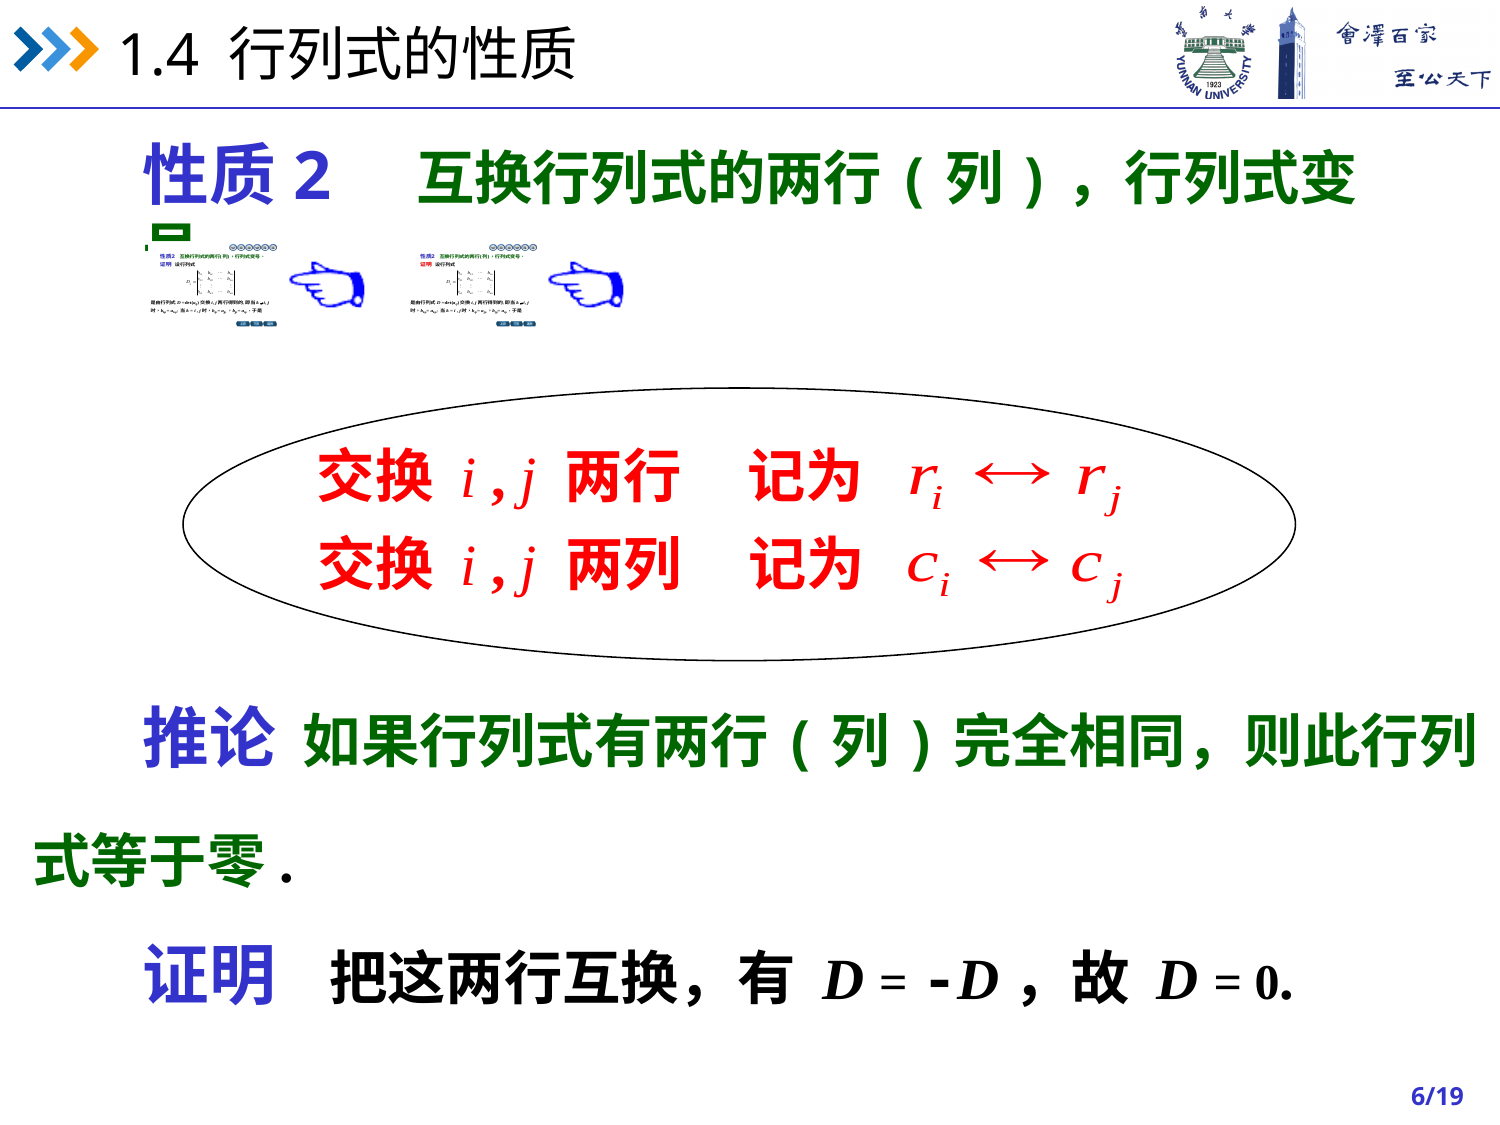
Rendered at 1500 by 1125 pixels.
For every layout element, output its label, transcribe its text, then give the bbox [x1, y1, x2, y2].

picture [285, 257, 368, 317]
text_box 性质2 互换行列式的两行(列)，行列式变号． [128, 125, 1429, 291]
text_box 式等于零. [17, 816, 663, 902]
picture [1272, 6, 1496, 99]
text_box 证明 把这两行互换，有 D = -D，故 D = 0. [128, 925, 1355, 1021]
picture [1175, 6, 1256, 99]
text_box 推论 如果行列式有两行(列)完全相同，则此行列 [128, 687, 1500, 783]
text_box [147, 243, 278, 327]
picture [543, 257, 627, 317]
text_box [407, 243, 538, 327]
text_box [182, 387, 1296, 661]
